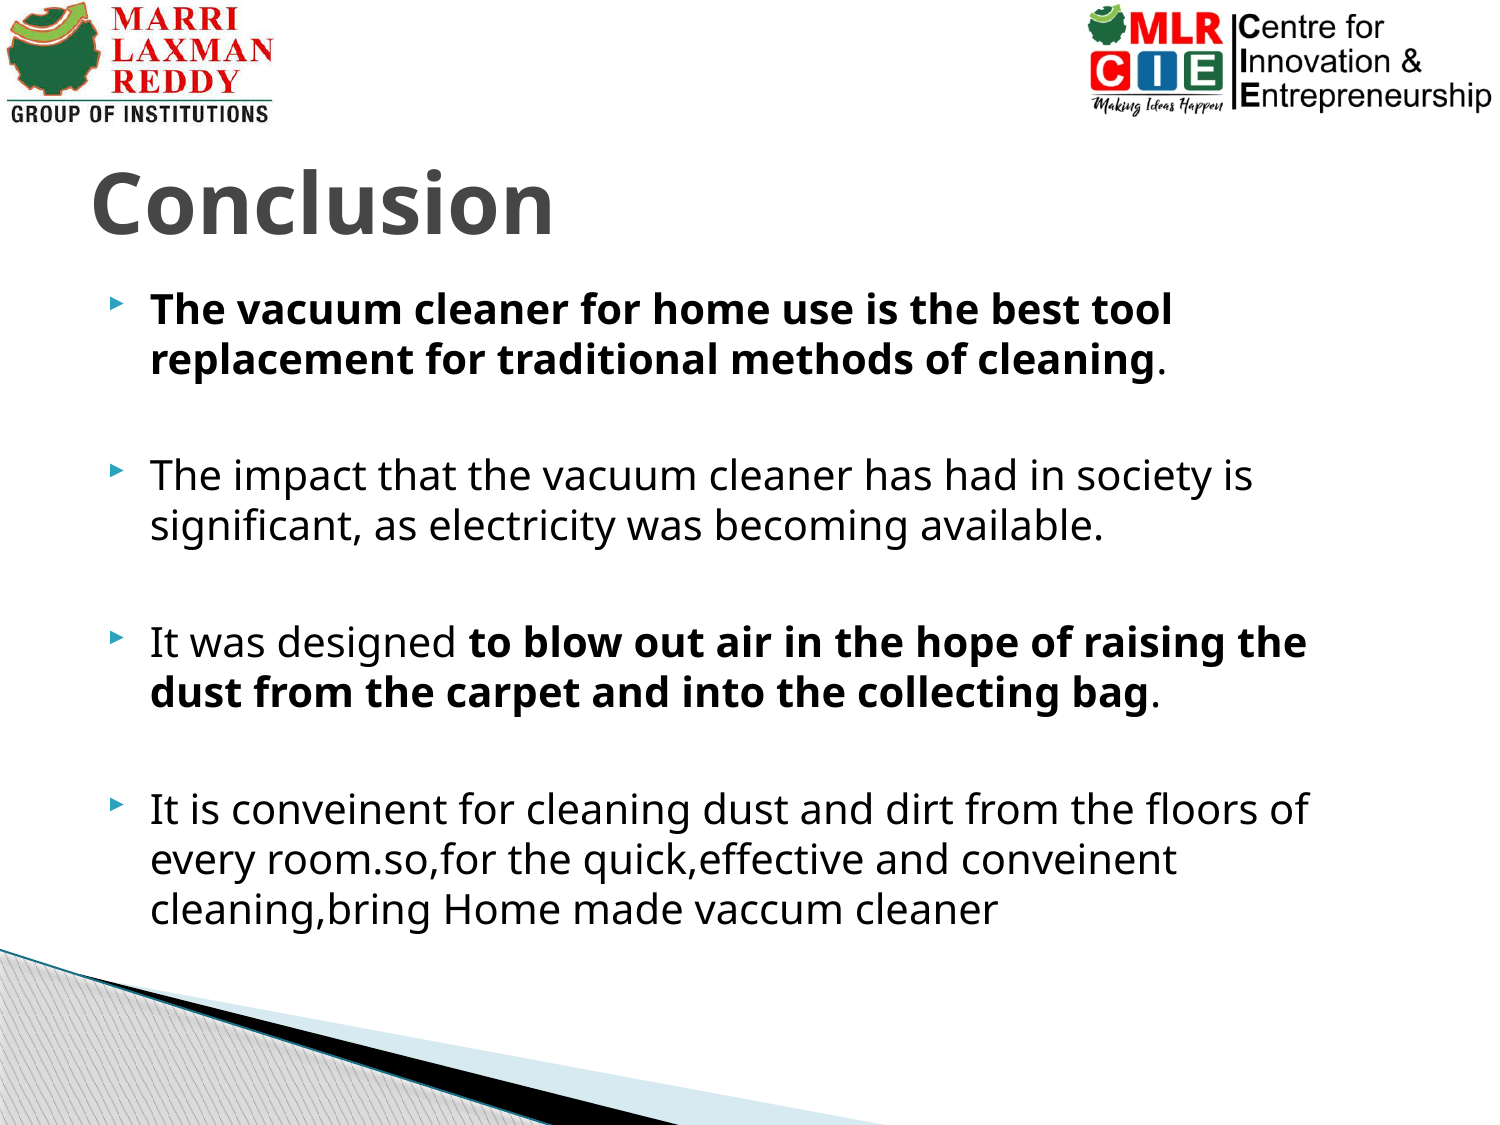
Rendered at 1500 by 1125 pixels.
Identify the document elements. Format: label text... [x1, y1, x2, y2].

list The vacuum cleaner for home use is the best tool replacement for traditional methods of cleaning. The impact that the vacuum cleaner has had in society is significant, as electricity was becoming available. It was designed to blow out air in the hope of raising the dust from the carpet and into the collecting bag. It is conveinent for cleaning dust and dirt from the floors of every room.so,for the quick,effective and conveinent cleaning,bring Home made vaccum cleaner [75, 275, 1425, 1018]
picture [0, 0, 275, 126]
picture [1081, 0, 1500, 125]
title Conclusion [75, 125, 1425, 275]
